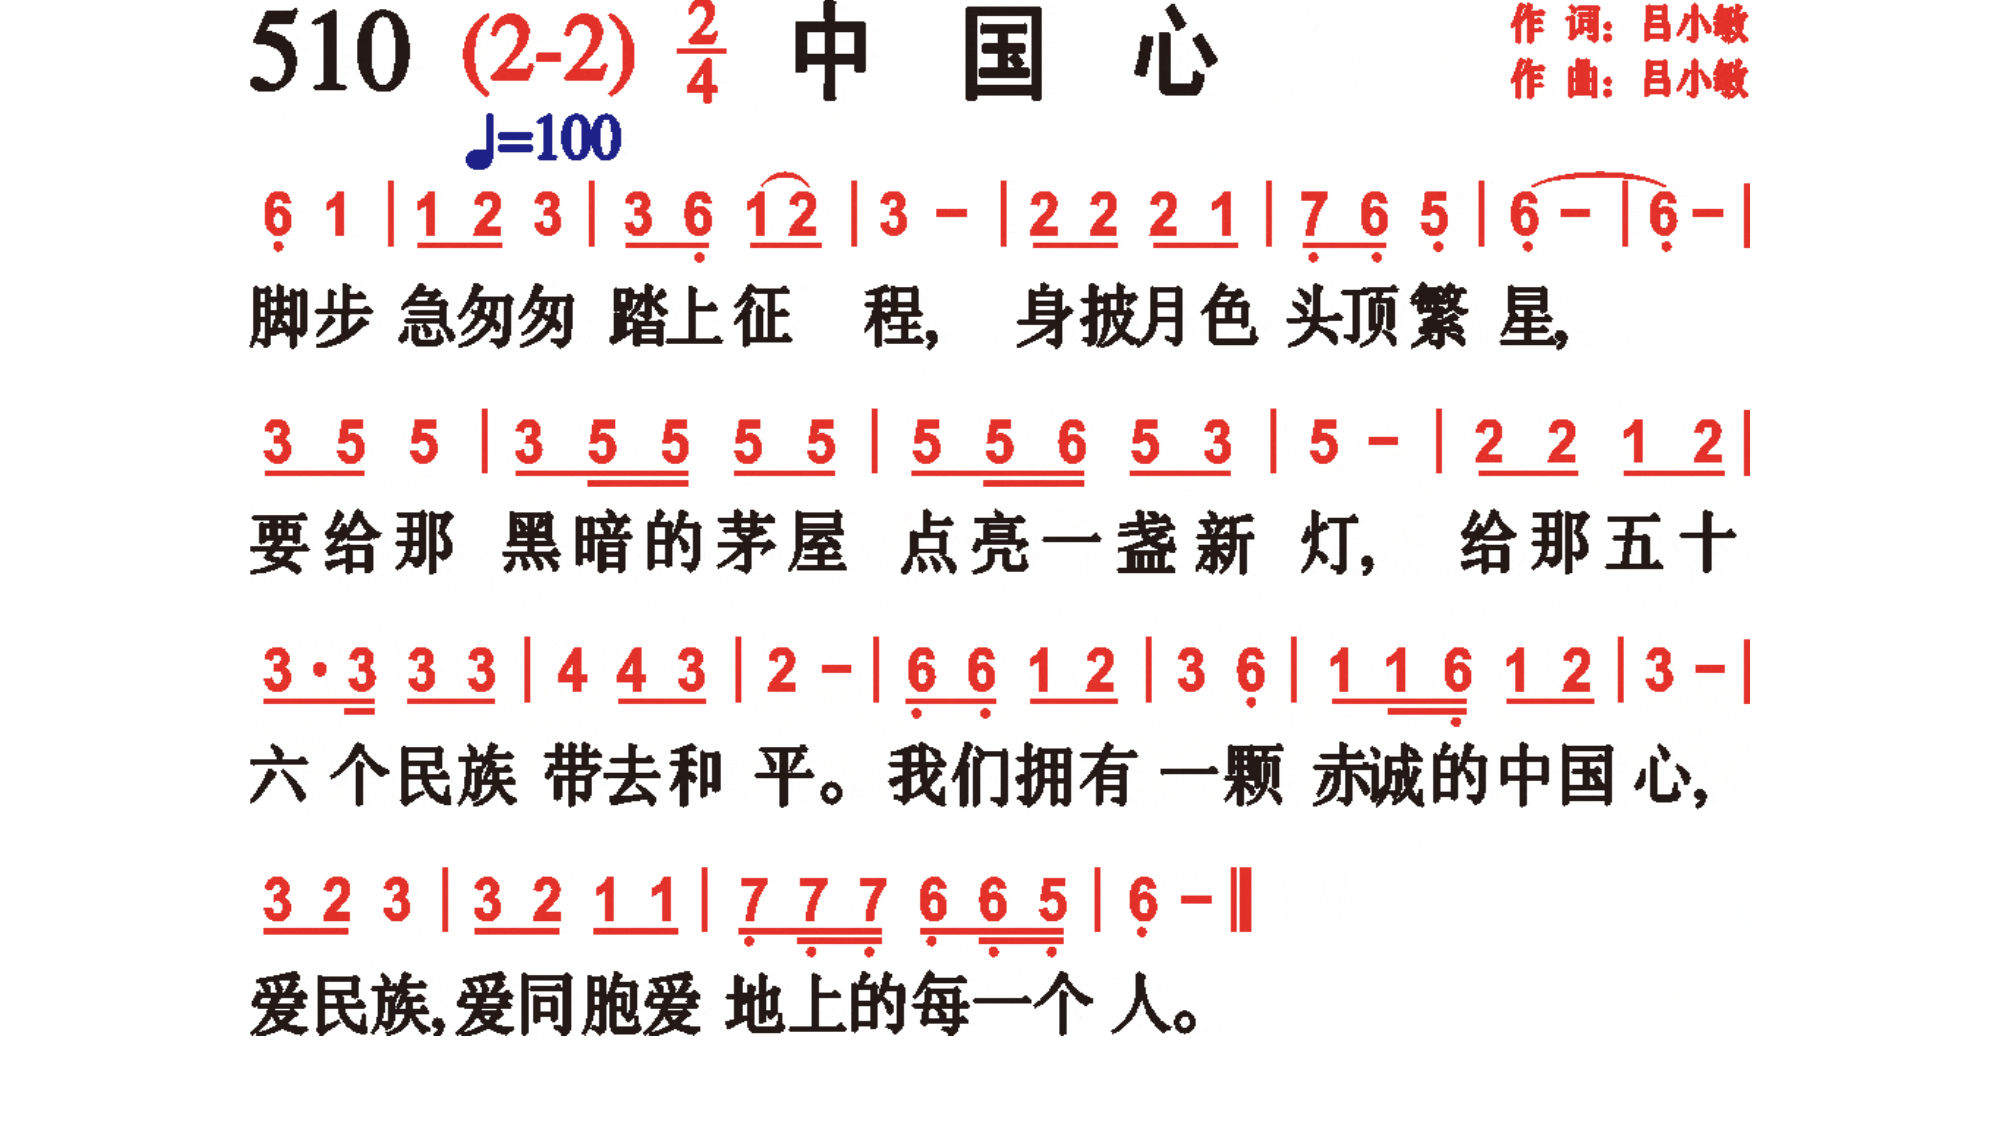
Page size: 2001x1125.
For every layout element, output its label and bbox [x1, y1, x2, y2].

picture [249, 0, 1750, 1036]
